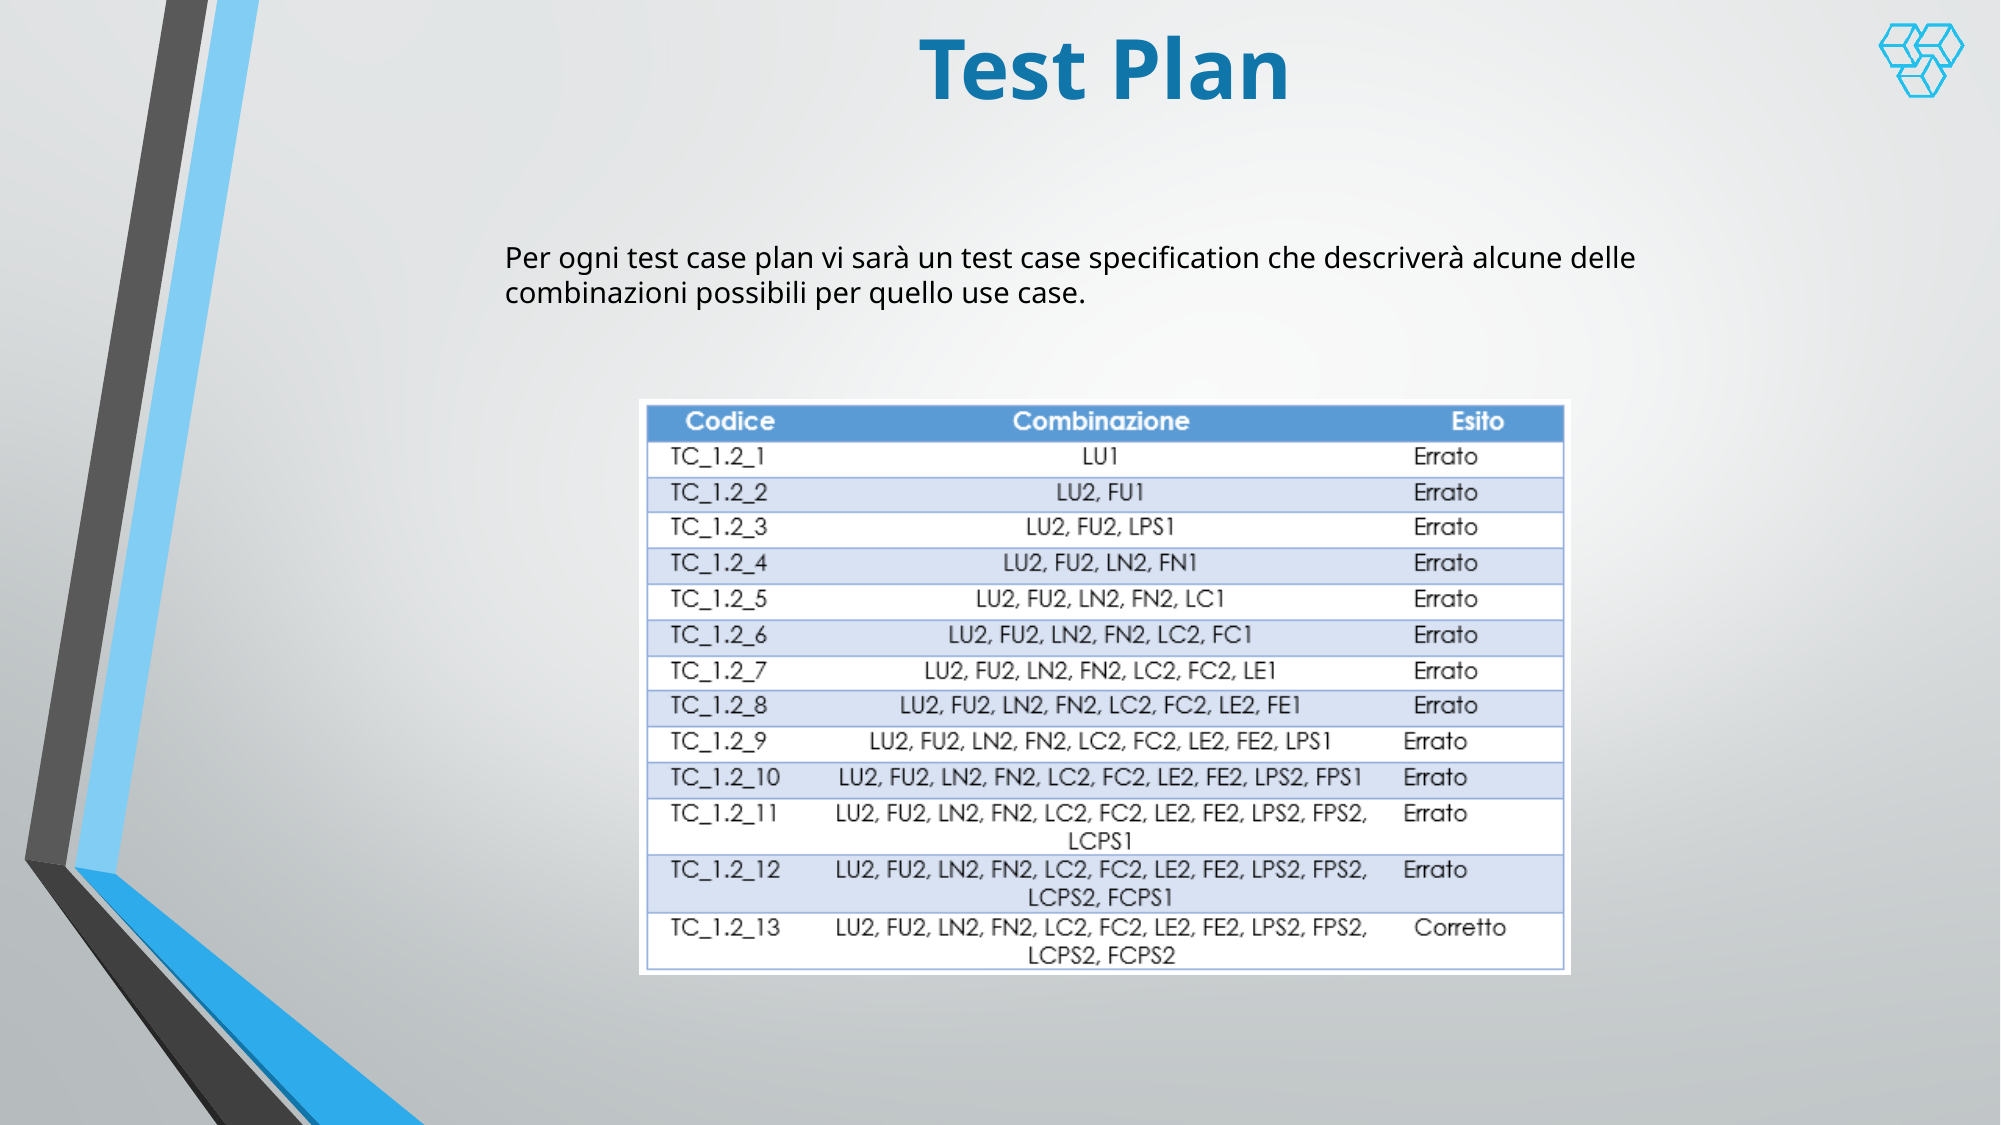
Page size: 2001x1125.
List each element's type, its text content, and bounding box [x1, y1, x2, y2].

text_box Test Plan [283, 0, 1928, 132]
picture [1869, 1, 1972, 113]
text_box Per ogni test case plan vi sarà un test case specification che descriverà alcune delle combinazioni possibili per quello use case. [489, 223, 1721, 327]
picture [639, 399, 1572, 975]
